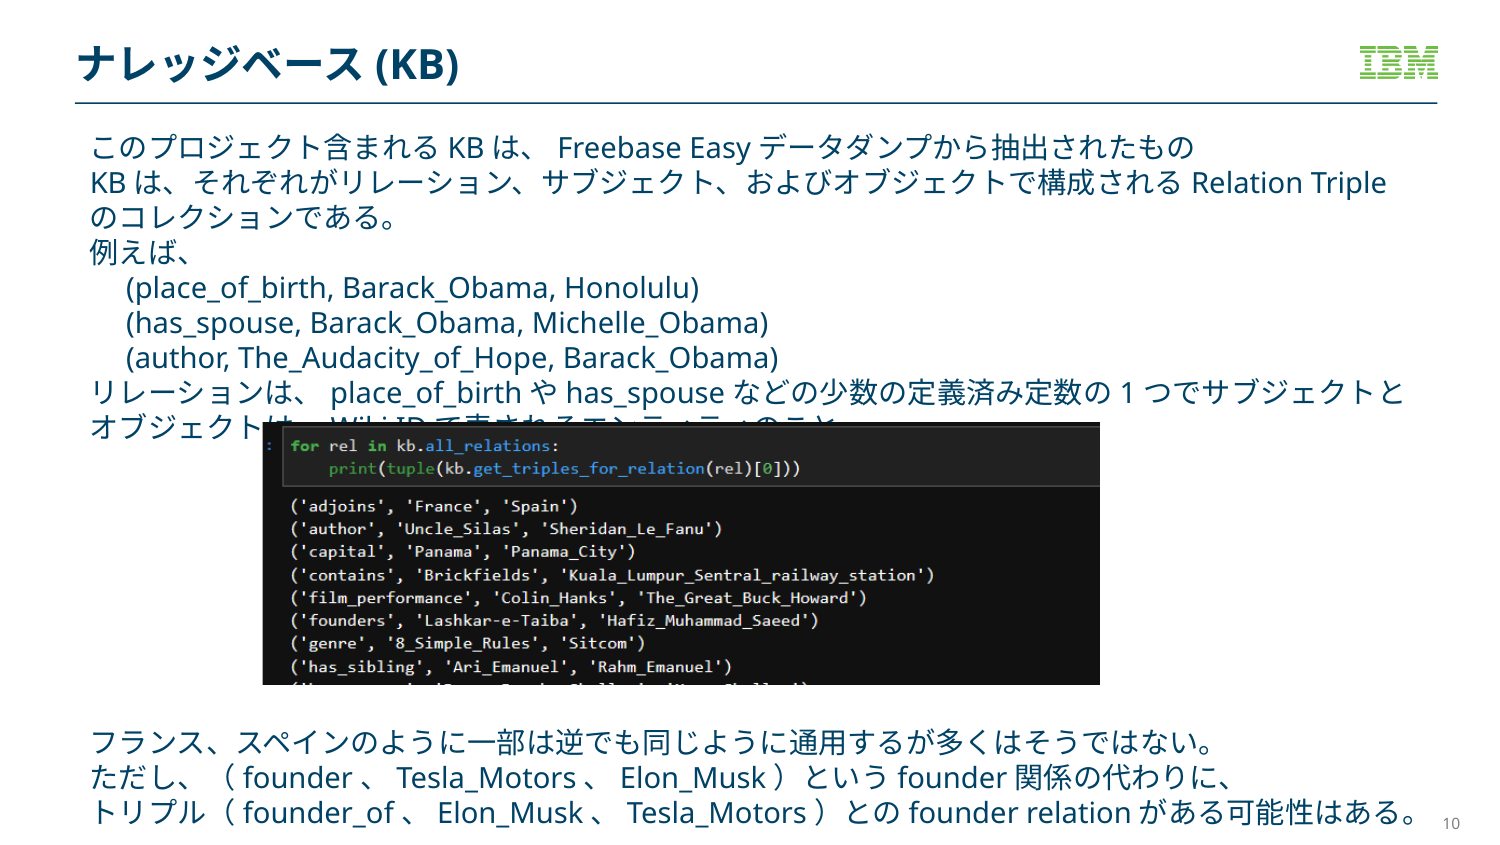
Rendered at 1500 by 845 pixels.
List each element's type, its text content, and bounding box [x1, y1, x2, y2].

title ナレッジベース(KB) [75, 36, 1425, 89]
picture [1425, 46, 1438, 79]
list このプロジェクト含まれるKBは、Freebase Easyデータダンプから抽出されたもの KBは、それぞれがリレーション、サブジェクト、およびオブジェクトで構成されるRelation Tripleのコレクションである。 例えば、 (place_of_birth, Barack_Obama, Honolulu) (has_spouse, Barack_Obama, Michelle_Obama) (author, The_Audacity_of_Hope, Barack_Obama) リレーションは、place_of_birthやhas_spouseなどの少数の定義済み定数の1つでサブジェクトとオブジェクトは、Wiki IDで表されるエンティティのこと。 フランス、スペインのように一部は逆でも同じように通用するが多くはそうではない。 ただし、（founder、Tesla_Motors、Elon_Musk）というfounder関係の代わりに、 トリプル（founder_of、Elon_Musk、Tesla_Motors）とのfounder relationがある可能性はある。 [75, 122, 1425, 809]
picture [262, 422, 1100, 685]
slide_number 10 [1125, 806, 1475, 836]
